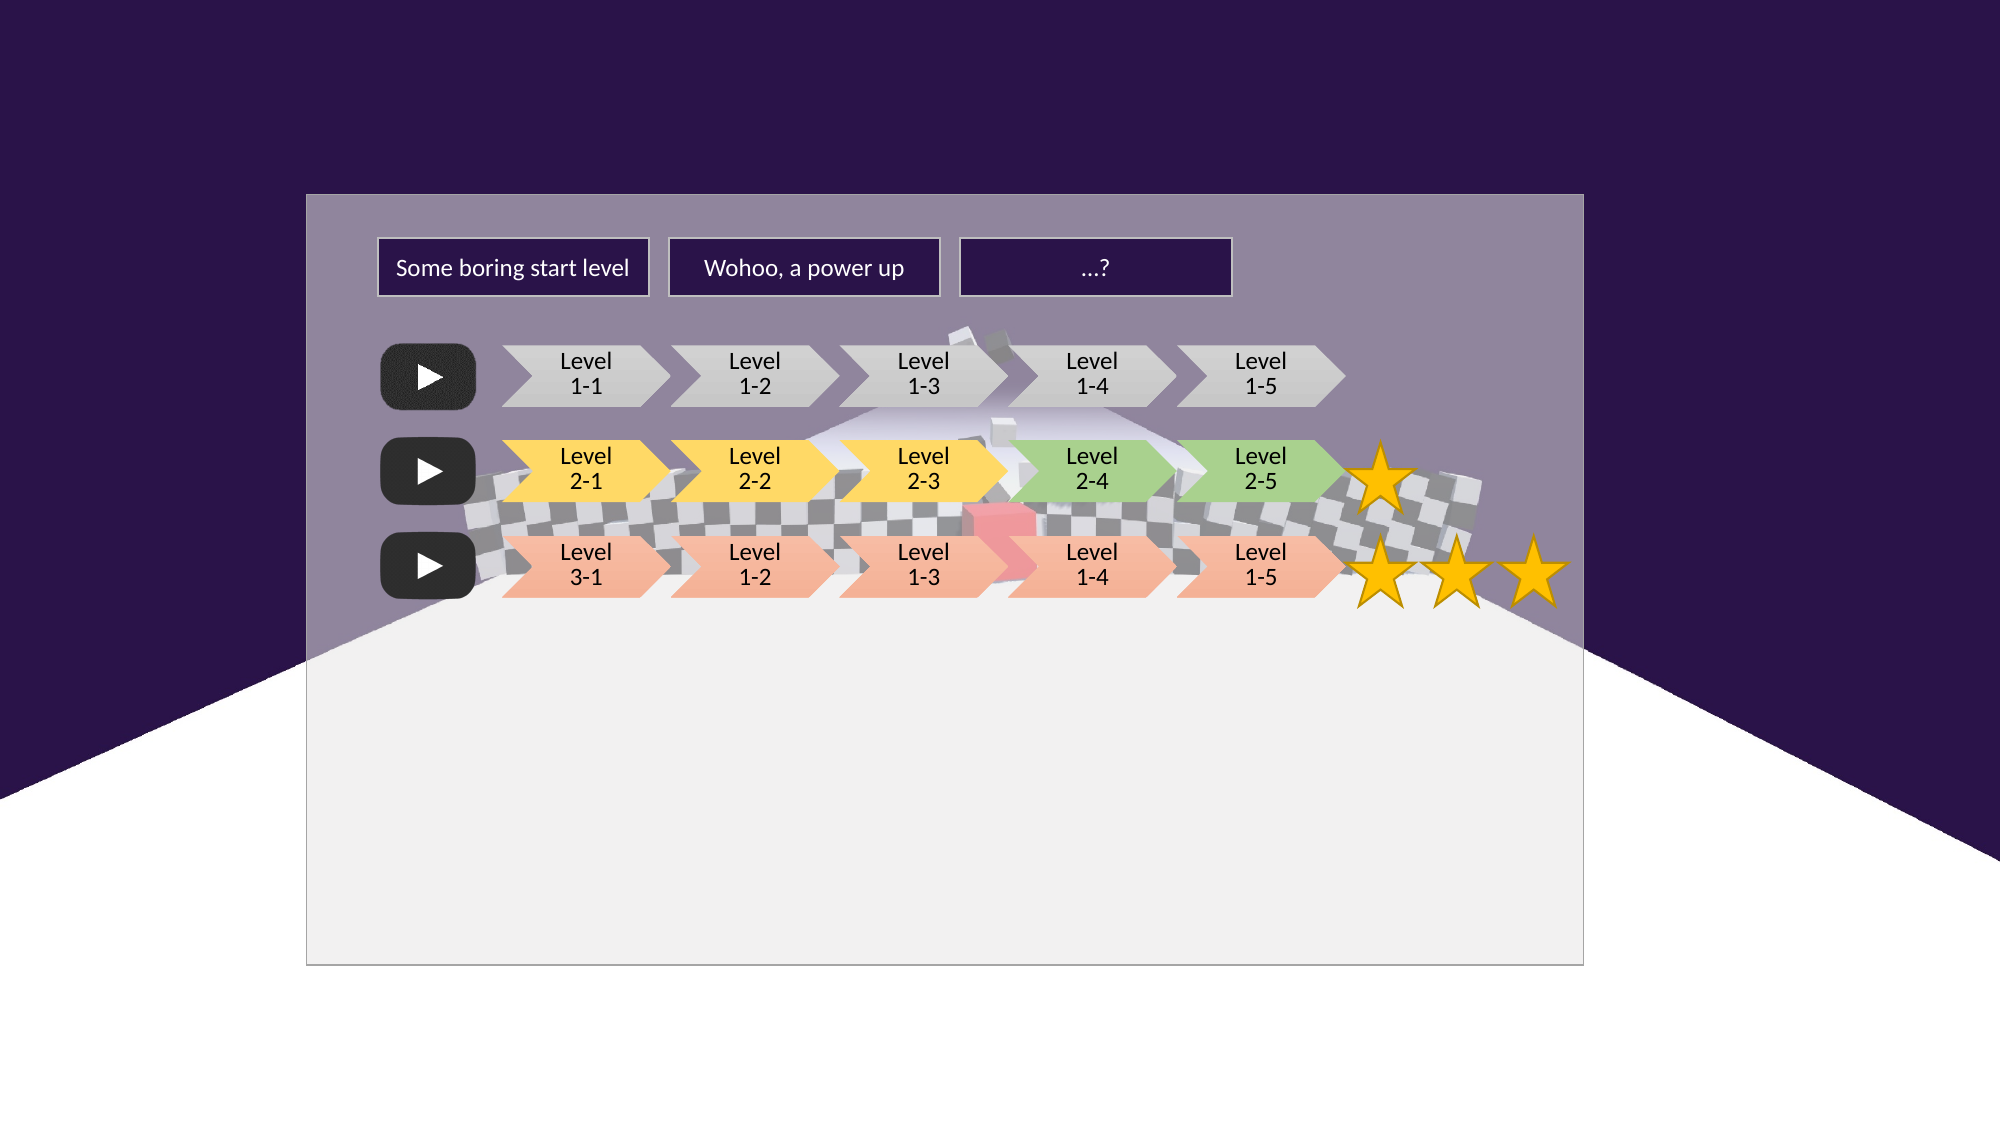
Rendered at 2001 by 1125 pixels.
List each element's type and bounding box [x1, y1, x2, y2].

text_box [501, 535, 1346, 598]
text_box [501, 345, 1346, 407]
text_box [501, 440, 1346, 503]
picture [0, 0, 2000, 1096]
